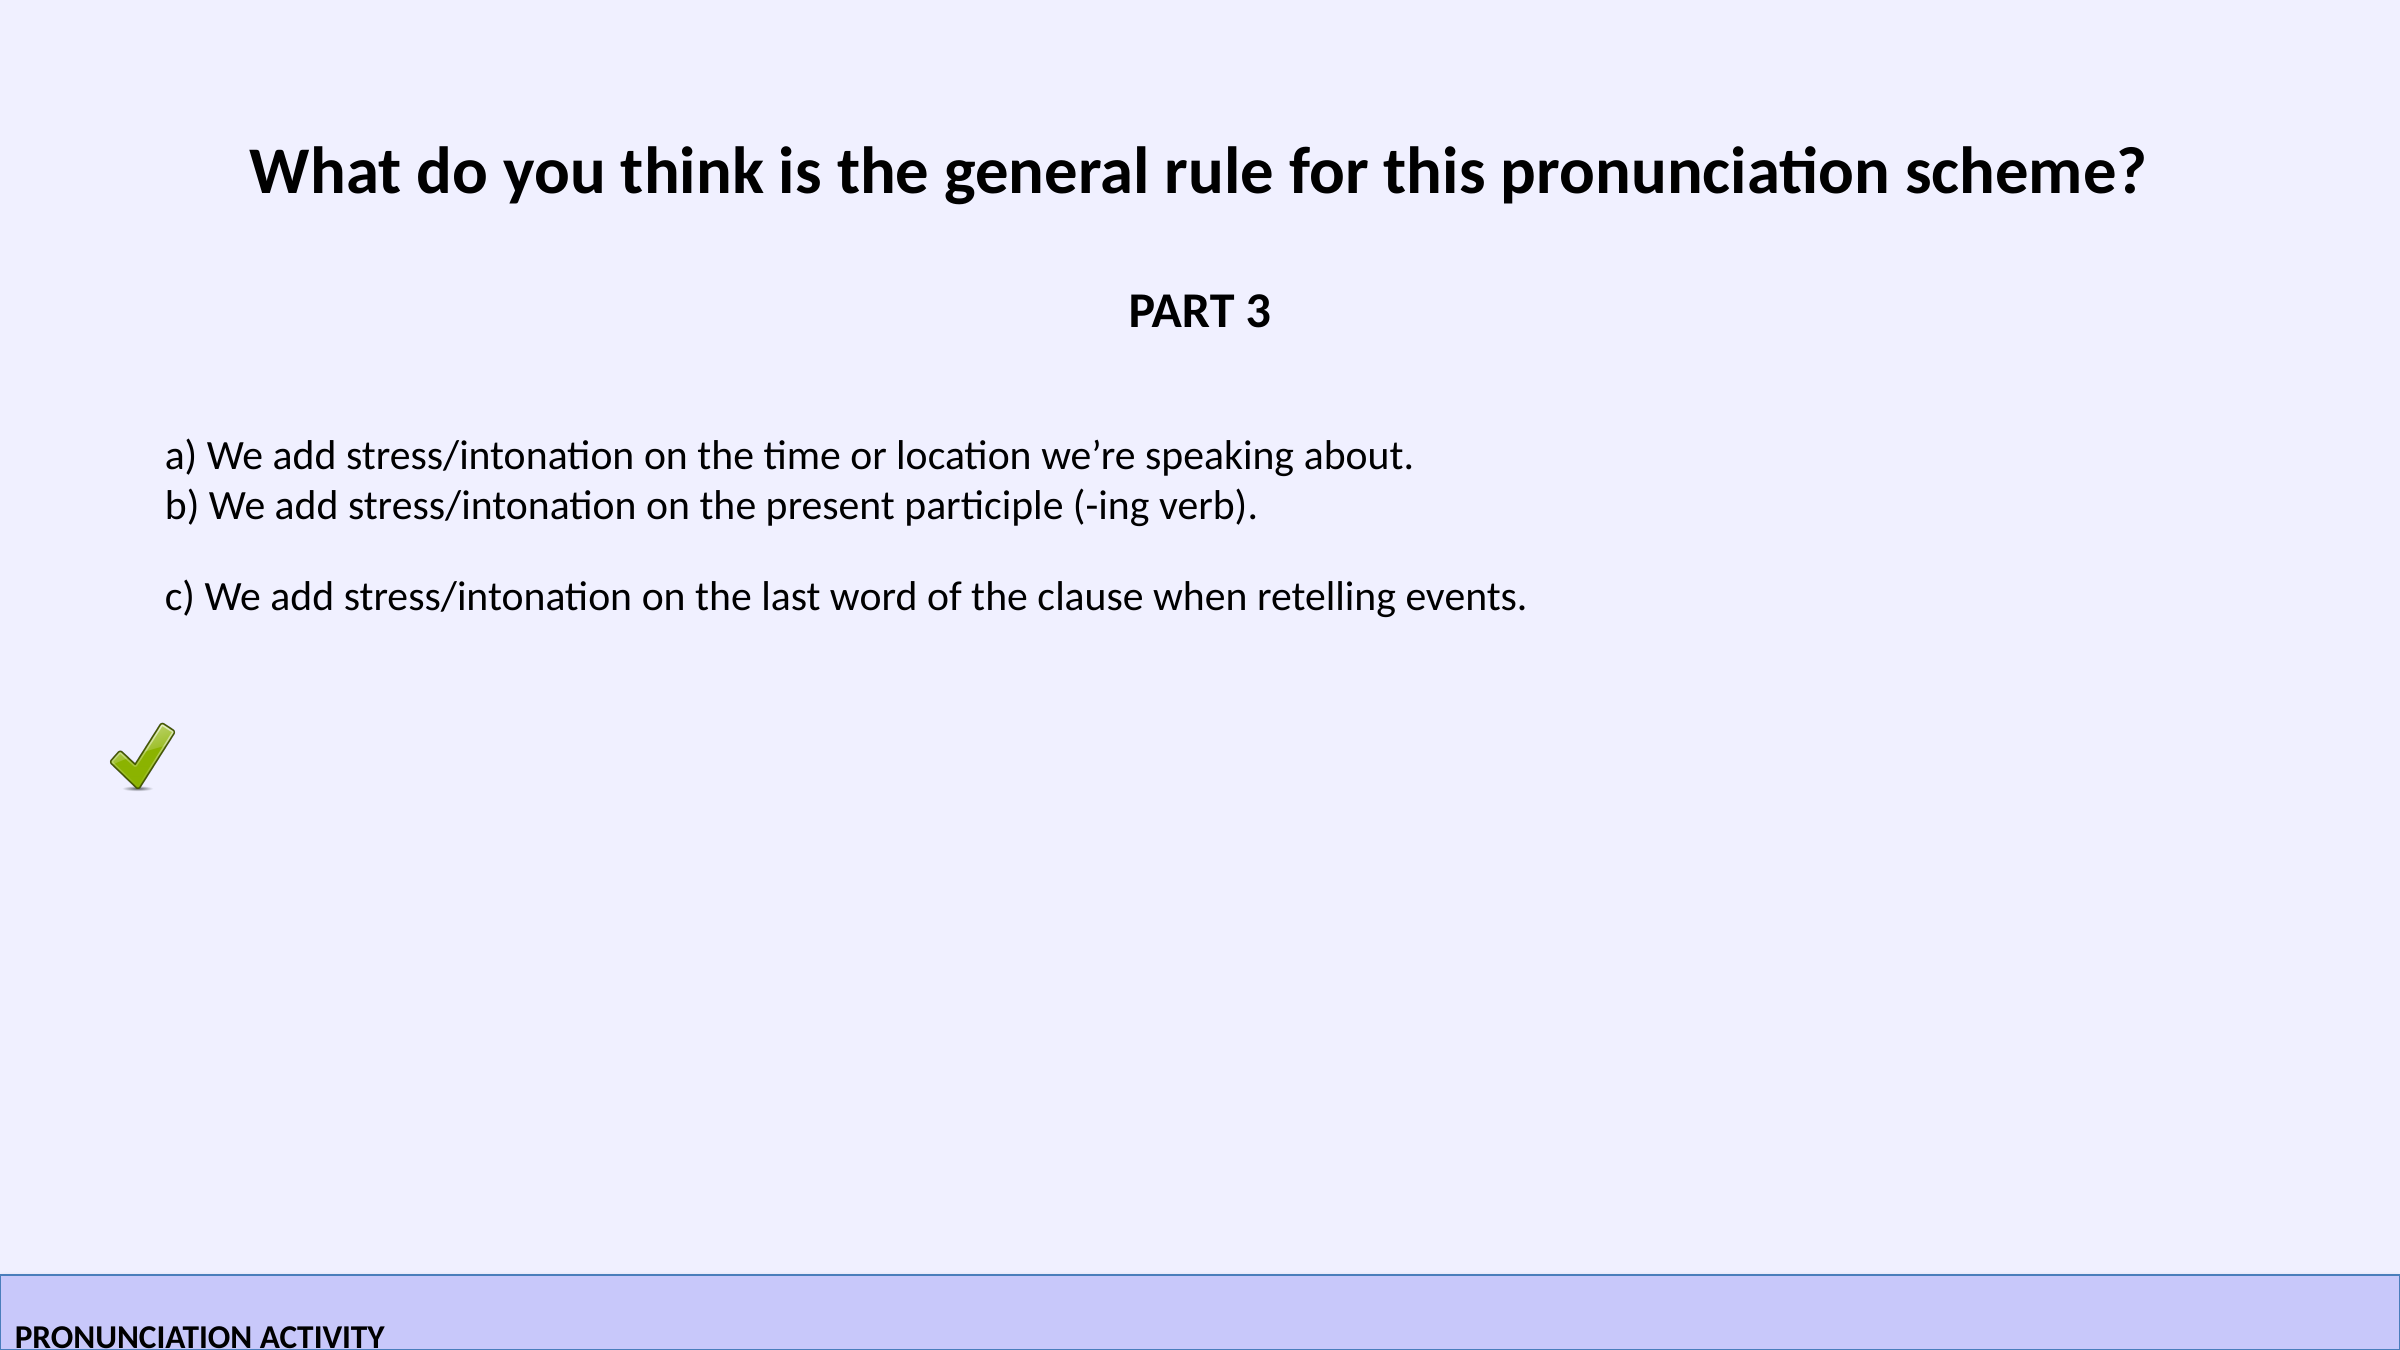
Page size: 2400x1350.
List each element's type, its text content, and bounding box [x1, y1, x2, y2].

text_box PRONUNCIATION ACTIVITY [0, 1274, 2400, 1350]
text_box What do you think is the general rule for this pronunciation scheme? [235, 74, 2165, 215]
picture [104, 719, 181, 796]
text_box a) We add stress/intonation on the time or location we’re speaking about. b) We add stress/intonation on the present participle (-ing verb). c) We add stress/intonation on the last word of the clause when retelling events. [149, 374, 2250, 627]
text_box PART 3 [1113, 224, 1287, 345]
